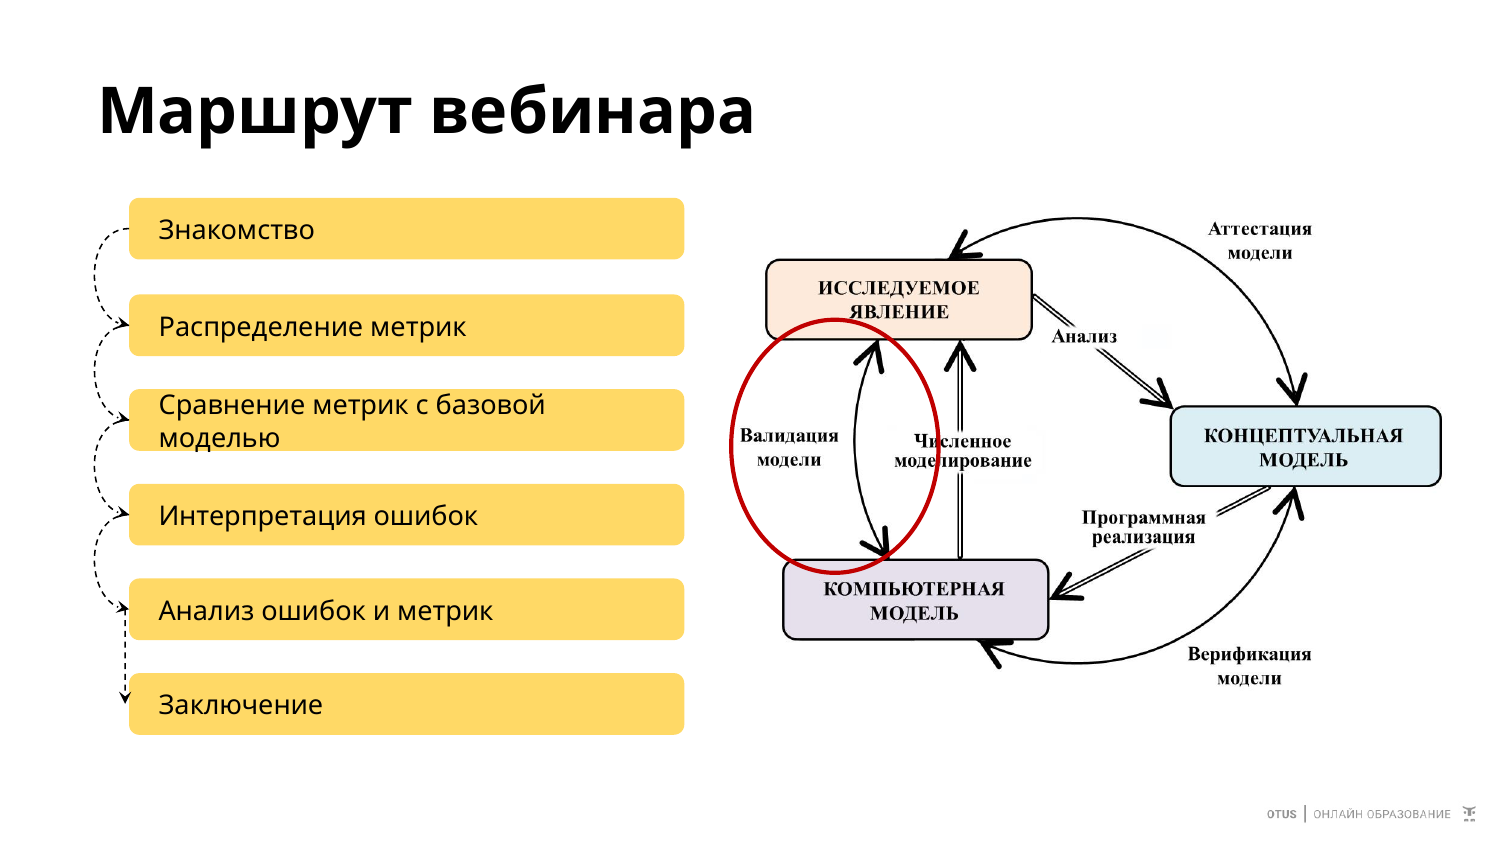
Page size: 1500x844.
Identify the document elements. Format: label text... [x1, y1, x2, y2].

text_box Анализ ошибок и метрик [129, 578, 685, 641]
text_box Распределение метрик [134, 294, 685, 357]
text_box Сравнение метрик с базовой моделью [134, 389, 685, 451]
text_box Знакомство [129, 197, 685, 260]
text_box Заключение [129, 673, 685, 735]
text_box Интерпретация ошибок [134, 483, 685, 546]
title Маршрут вебинара [82, 54, 1480, 234]
picture [0, 0, 1500, 844]
